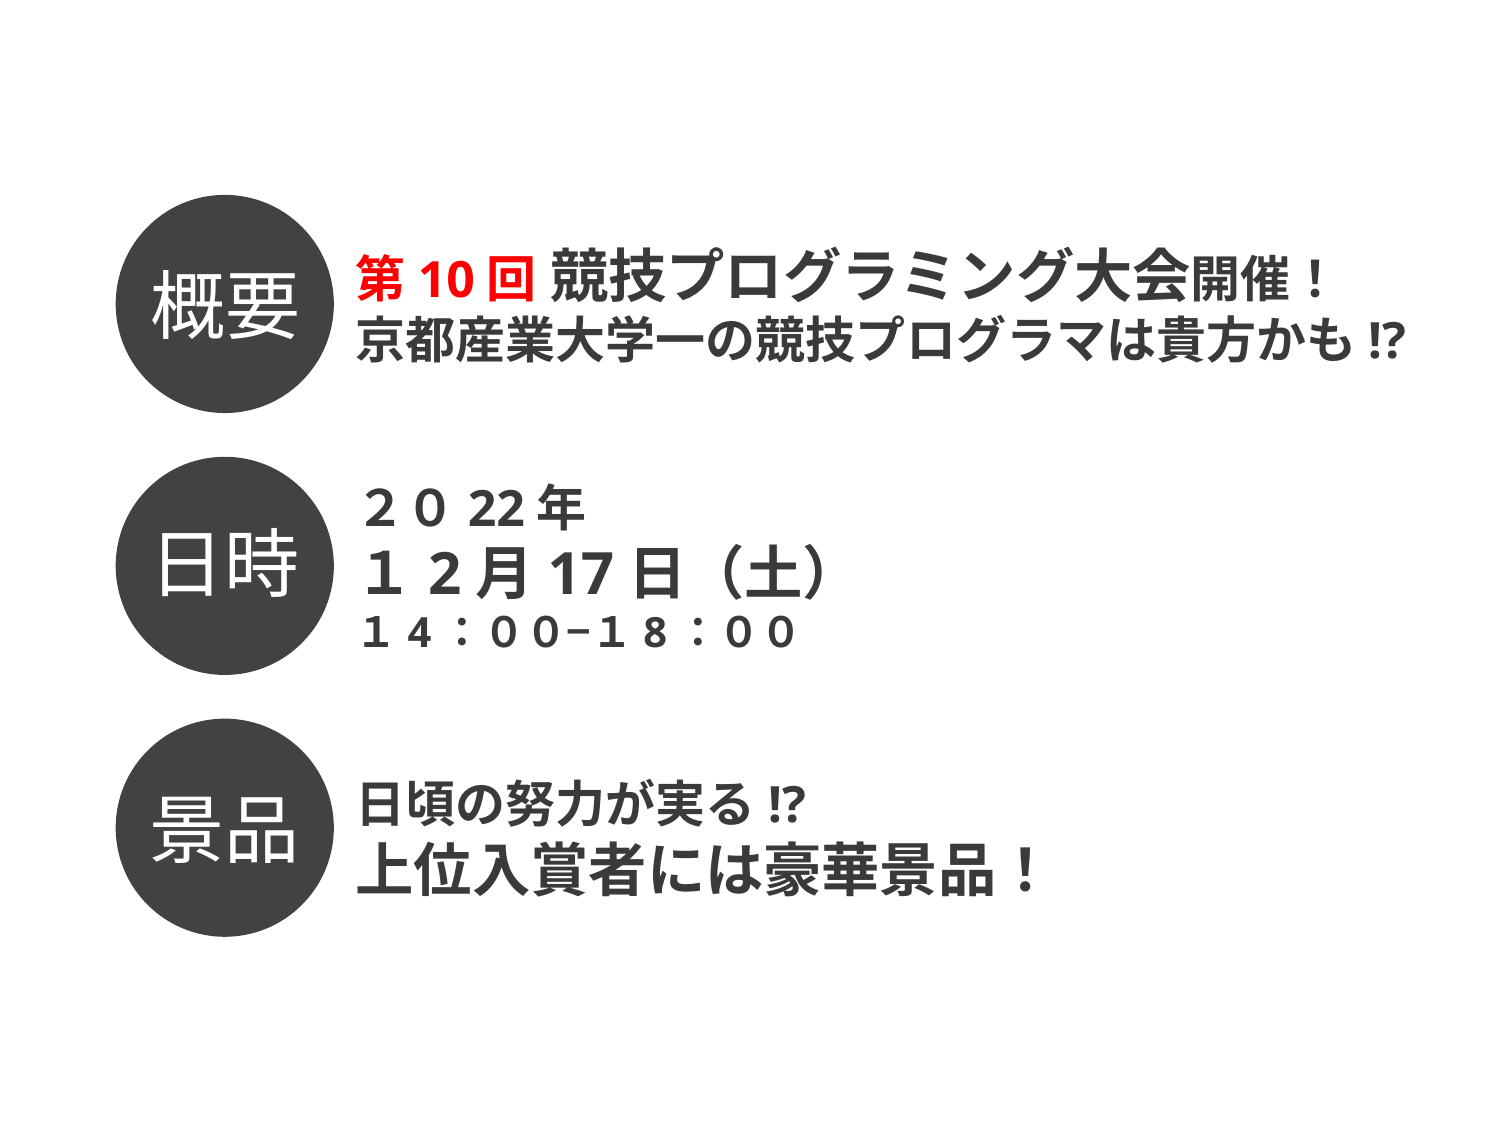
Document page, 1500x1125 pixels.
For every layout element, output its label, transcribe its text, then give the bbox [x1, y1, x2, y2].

text_box ２０22年 １2月17日（土） １4：００−１8：００ [340, 466, 1498, 666]
text_box 日頃の努力が実る!? 上位入賞者には豪華景品！ [340, 737, 1500, 938]
text_box 日時 [134, 508, 315, 664]
text_box 概要 [135, 250, 316, 356]
text_box [174, 664, 275, 676]
text_box [114, 717, 335, 938]
text_box [114, 455, 335, 629]
text_box [114, 193, 335, 415]
text_box 第10回 競技プログラミング大会開催！ 京都産業大学一の競技プログラマは貴方かも!? [340, 204, 1500, 404]
text_box 景品 [134, 774, 315, 880]
